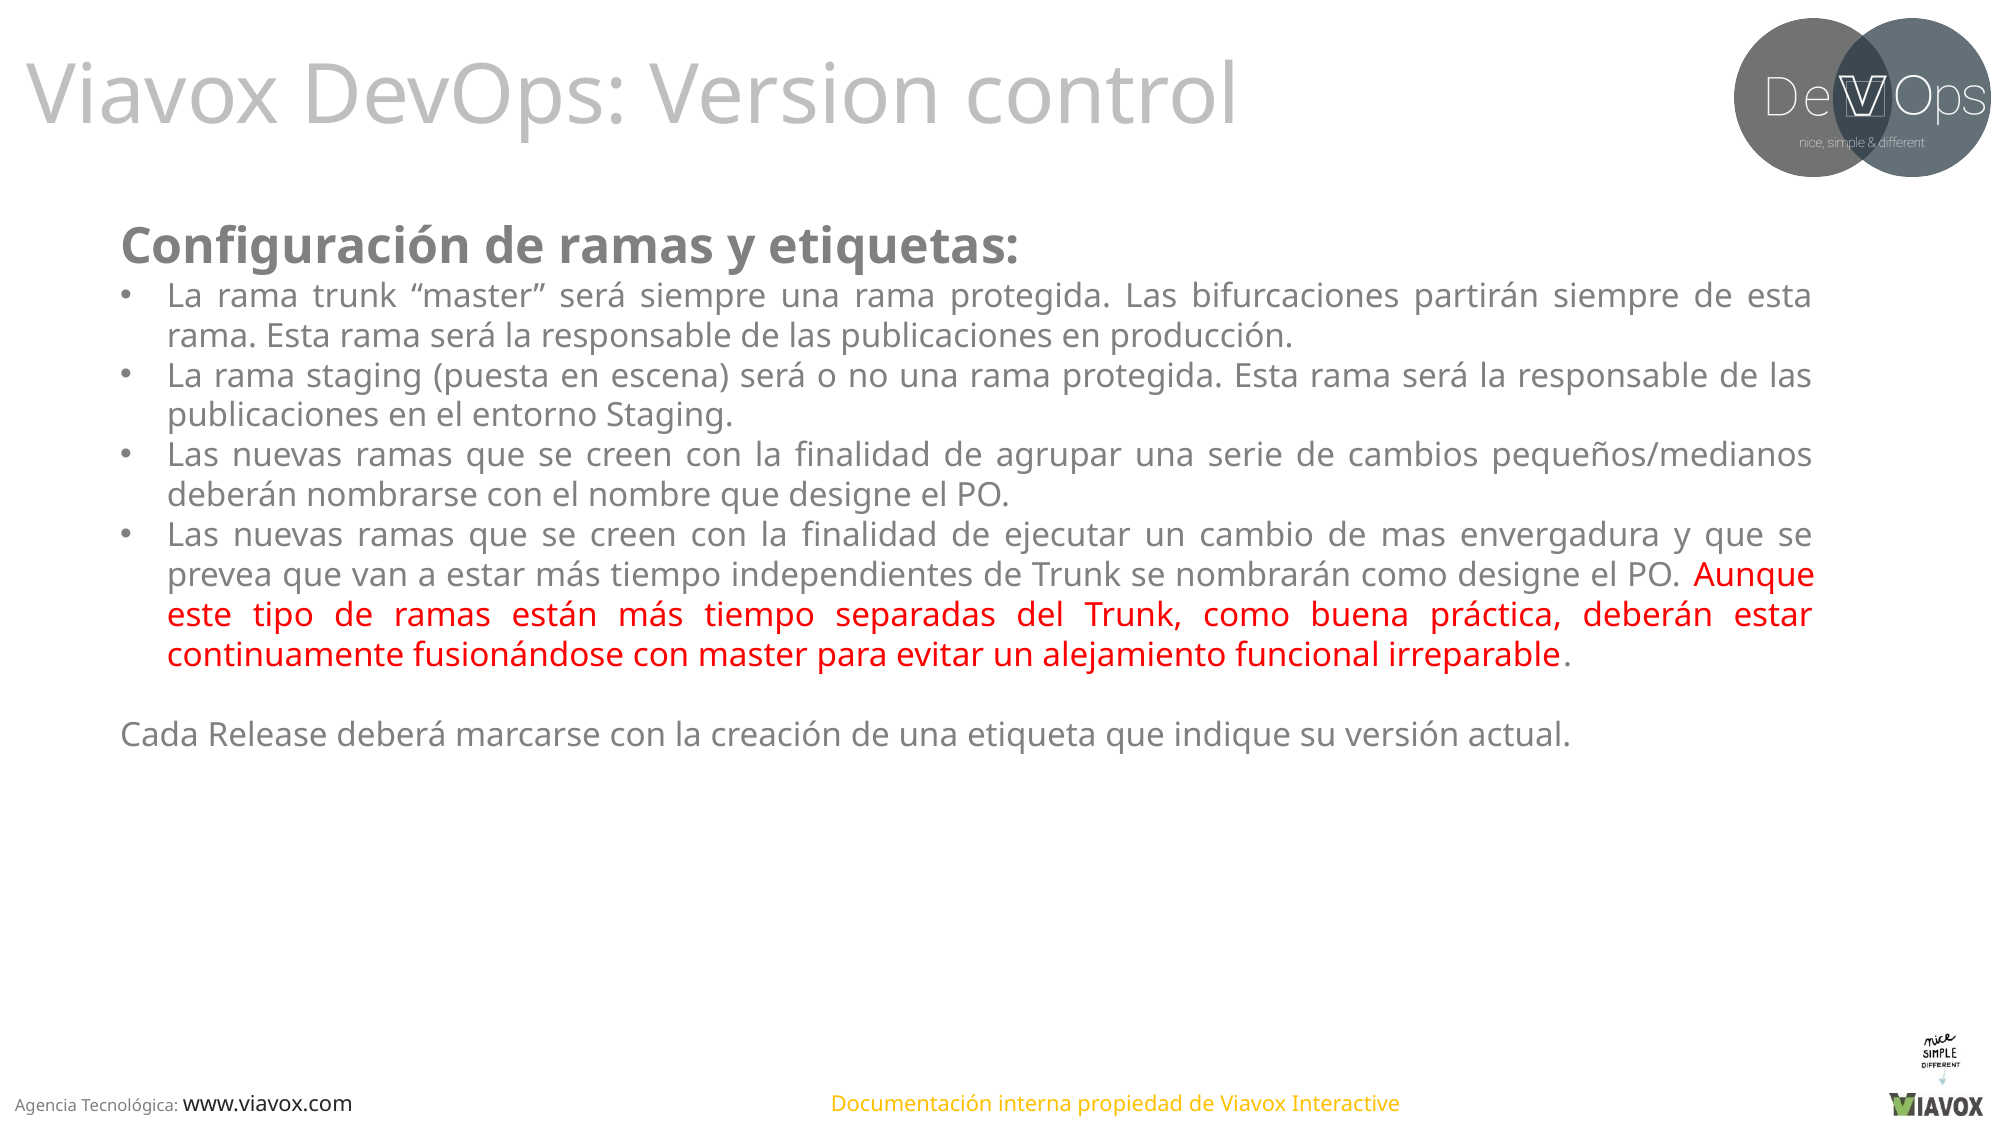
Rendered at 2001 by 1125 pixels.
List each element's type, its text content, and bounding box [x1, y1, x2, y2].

text_box Documentación interna propiedad de Viavox Interactive [514, 1082, 1718, 1123]
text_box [1889, 1032, 1983, 1116]
text_box Viavox DevOps: Version control [11, 32, 1648, 148]
text_box Configuración de ramas y etiquetas: La rama trunk “master” será siempre una rama protegida. Las bifurcaciones partirán siempre de esta rama. Esta rama será la responsable de las publicaciones en producción. La rama staging (puesta en escena) será o no una rama protegida. Esta rama será la responsable de las publicaciones en el entorno Staging. Las nuevas ramas que se creen con la finalidad de agrupar una serie de cambios pequeños/medianos deberán nombrarse con el nombre que designe el PO. Las nuevas ramas que se creen con la finalidad de ejecutar un cambio de mas envergadura y que se prevea que van a estar más tiempo independientes de Trunk se nombrarán como designe el PO. Aunque este tipo de ramas están más tiempo separadas del Trunk, como buena práctica, deberán estar continuamente fusionándose con master para evitar un alejamiento funcional irreparable. Cada Release deberá marcarse con la creación de una etiqueta que indique su versión actual. [105, 206, 1831, 761]
picture [1734, 18, 1991, 177]
text_box Agencia Tecnológica: www.viavox.com [0, 1082, 426, 1123]
